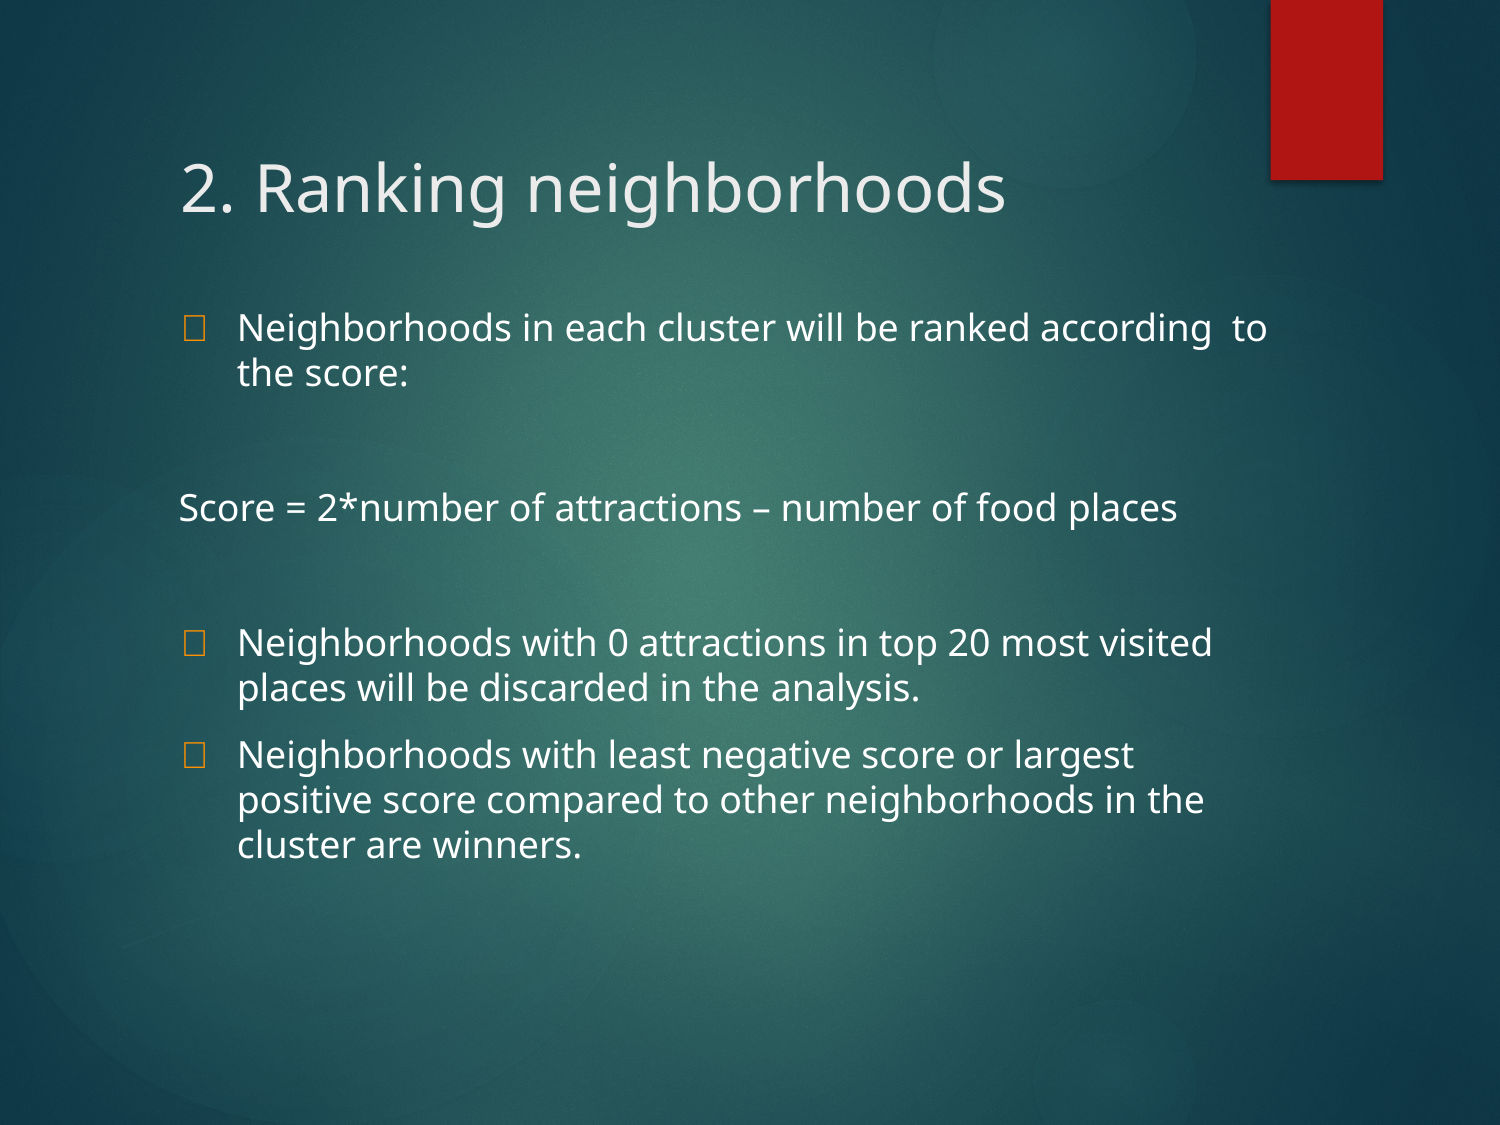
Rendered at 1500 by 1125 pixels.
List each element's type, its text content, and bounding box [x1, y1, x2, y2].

text_box  Neighborhoods in each cluster will be ranked according to the score: Score = 2*number of attractions – number of food places  Neighborhoods with 0 attractions in top 20 most visited places will be discarded in the analysis.  Neighborhoods with least negative score or largest positive score compared to other neighborhoods in the cluster are winners. [178, 301, 1298, 866]
title 2. Ranking neighborhoods [178, 144, 1061, 301]
